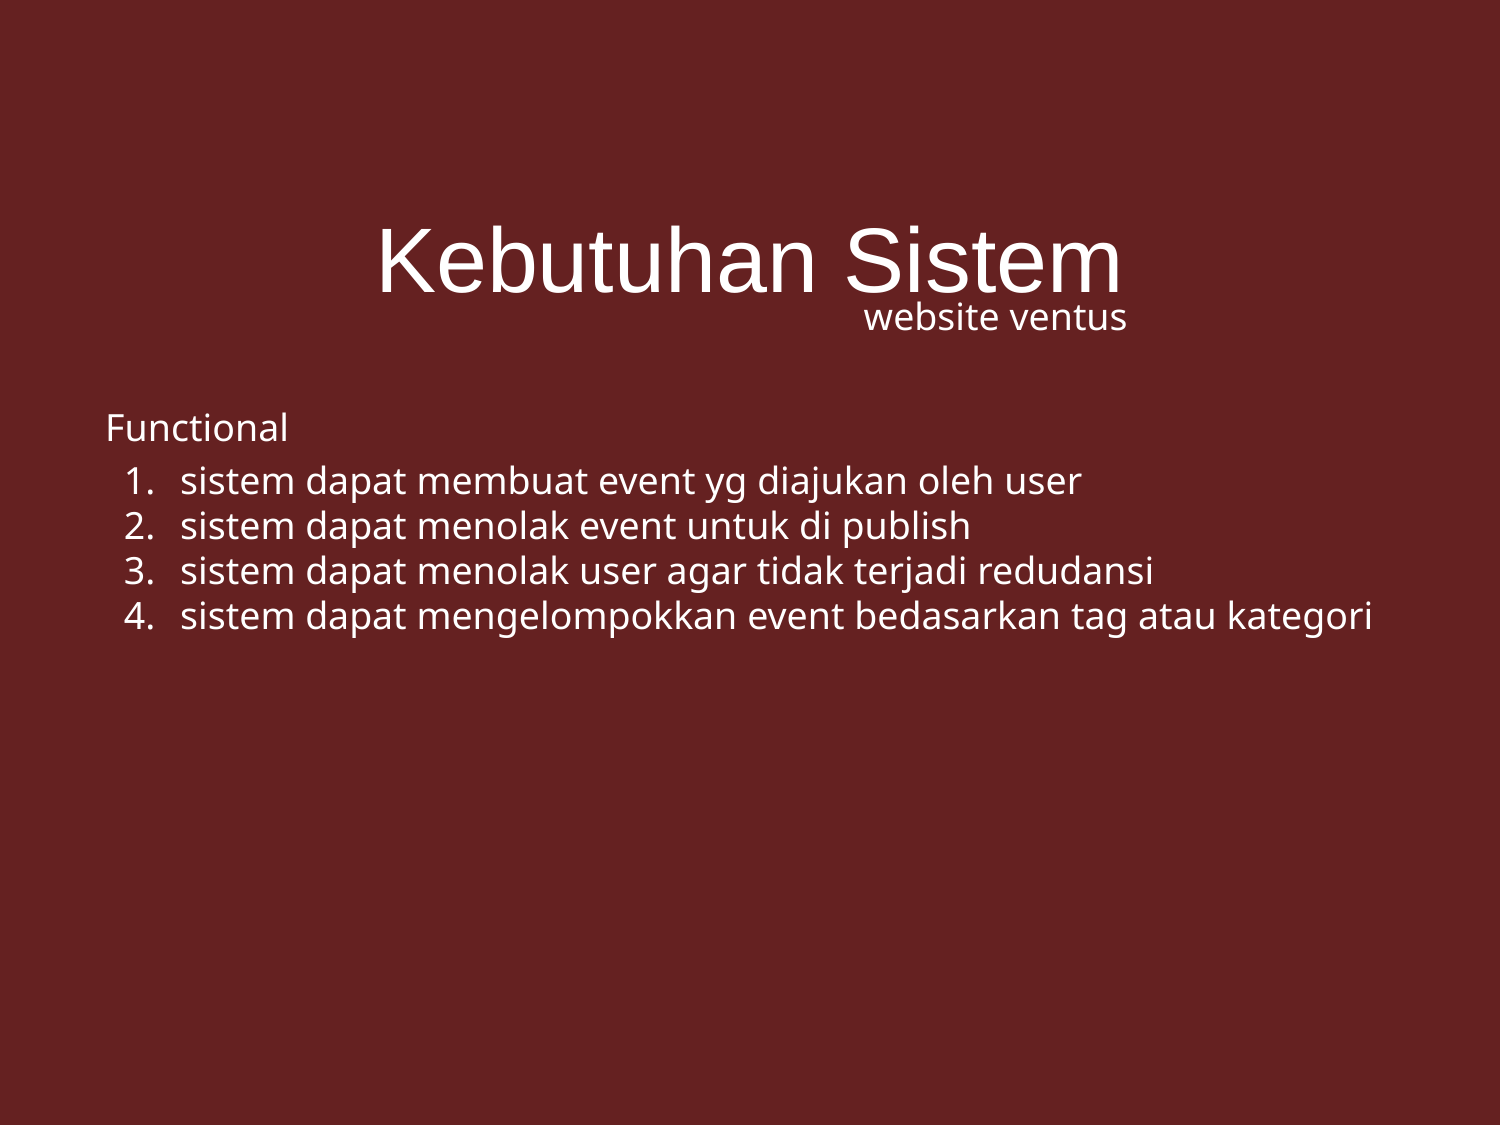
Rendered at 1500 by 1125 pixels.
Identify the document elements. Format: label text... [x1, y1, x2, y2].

text_box website ventus [848, 285, 1337, 350]
list Functional sistem dapat membuat event yg diajukan oleh user sistem dapat menolak event untuk di publish sistem dapat menolak user agar tidak terjadi redudansi sistem dapat mengelompokkan event bedasarkan tag atau kategori [90, 396, 1410, 485]
title Kebutuhan Sistem [75, 162, 1425, 350]
